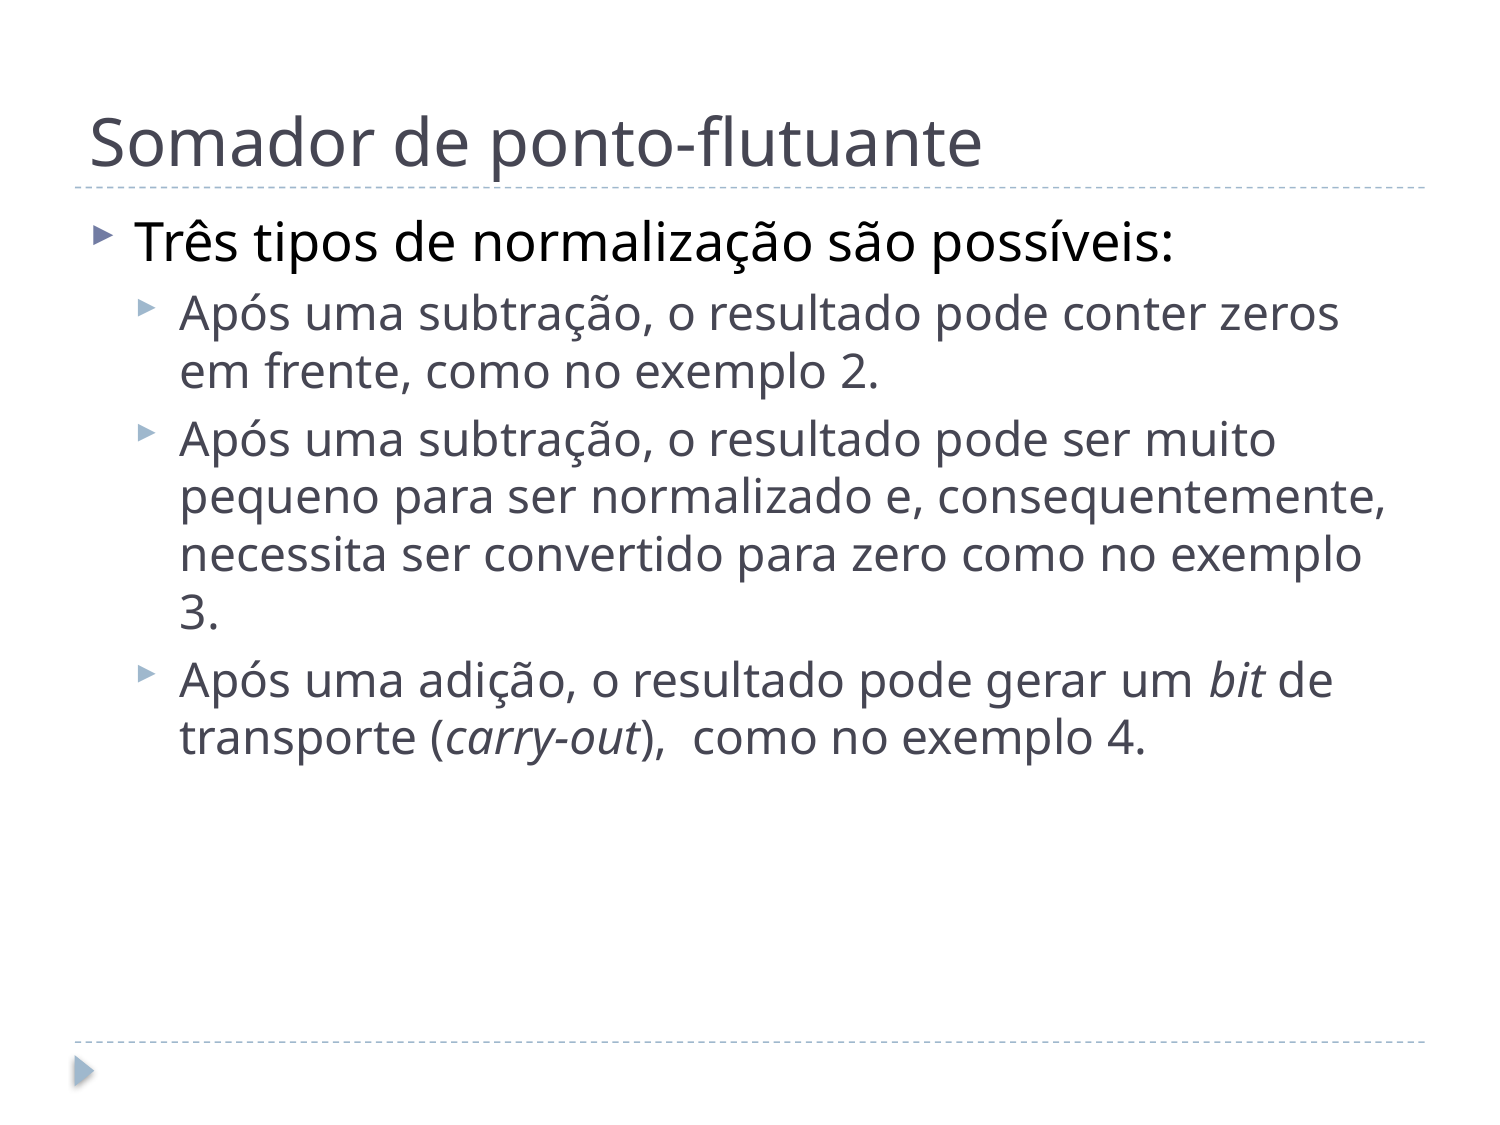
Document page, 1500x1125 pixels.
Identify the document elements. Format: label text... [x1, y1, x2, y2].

title Somador de ponto-flutuante [75, 24, 1425, 188]
list Três tipos de normalização são possíveis: Após uma subtração, o resultado pode conter zeros em frente, como no exemplo 2. Após uma subtração, o resultado pode ser muito pequeno para ser normalizado e, consequentemente, necessita ser convertido para zero como no exemplo 3. Após uma adição, o resultado pode gerar um bit de transporte (carry-out), como no exemplo 4. [75, 200, 1425, 1010]
